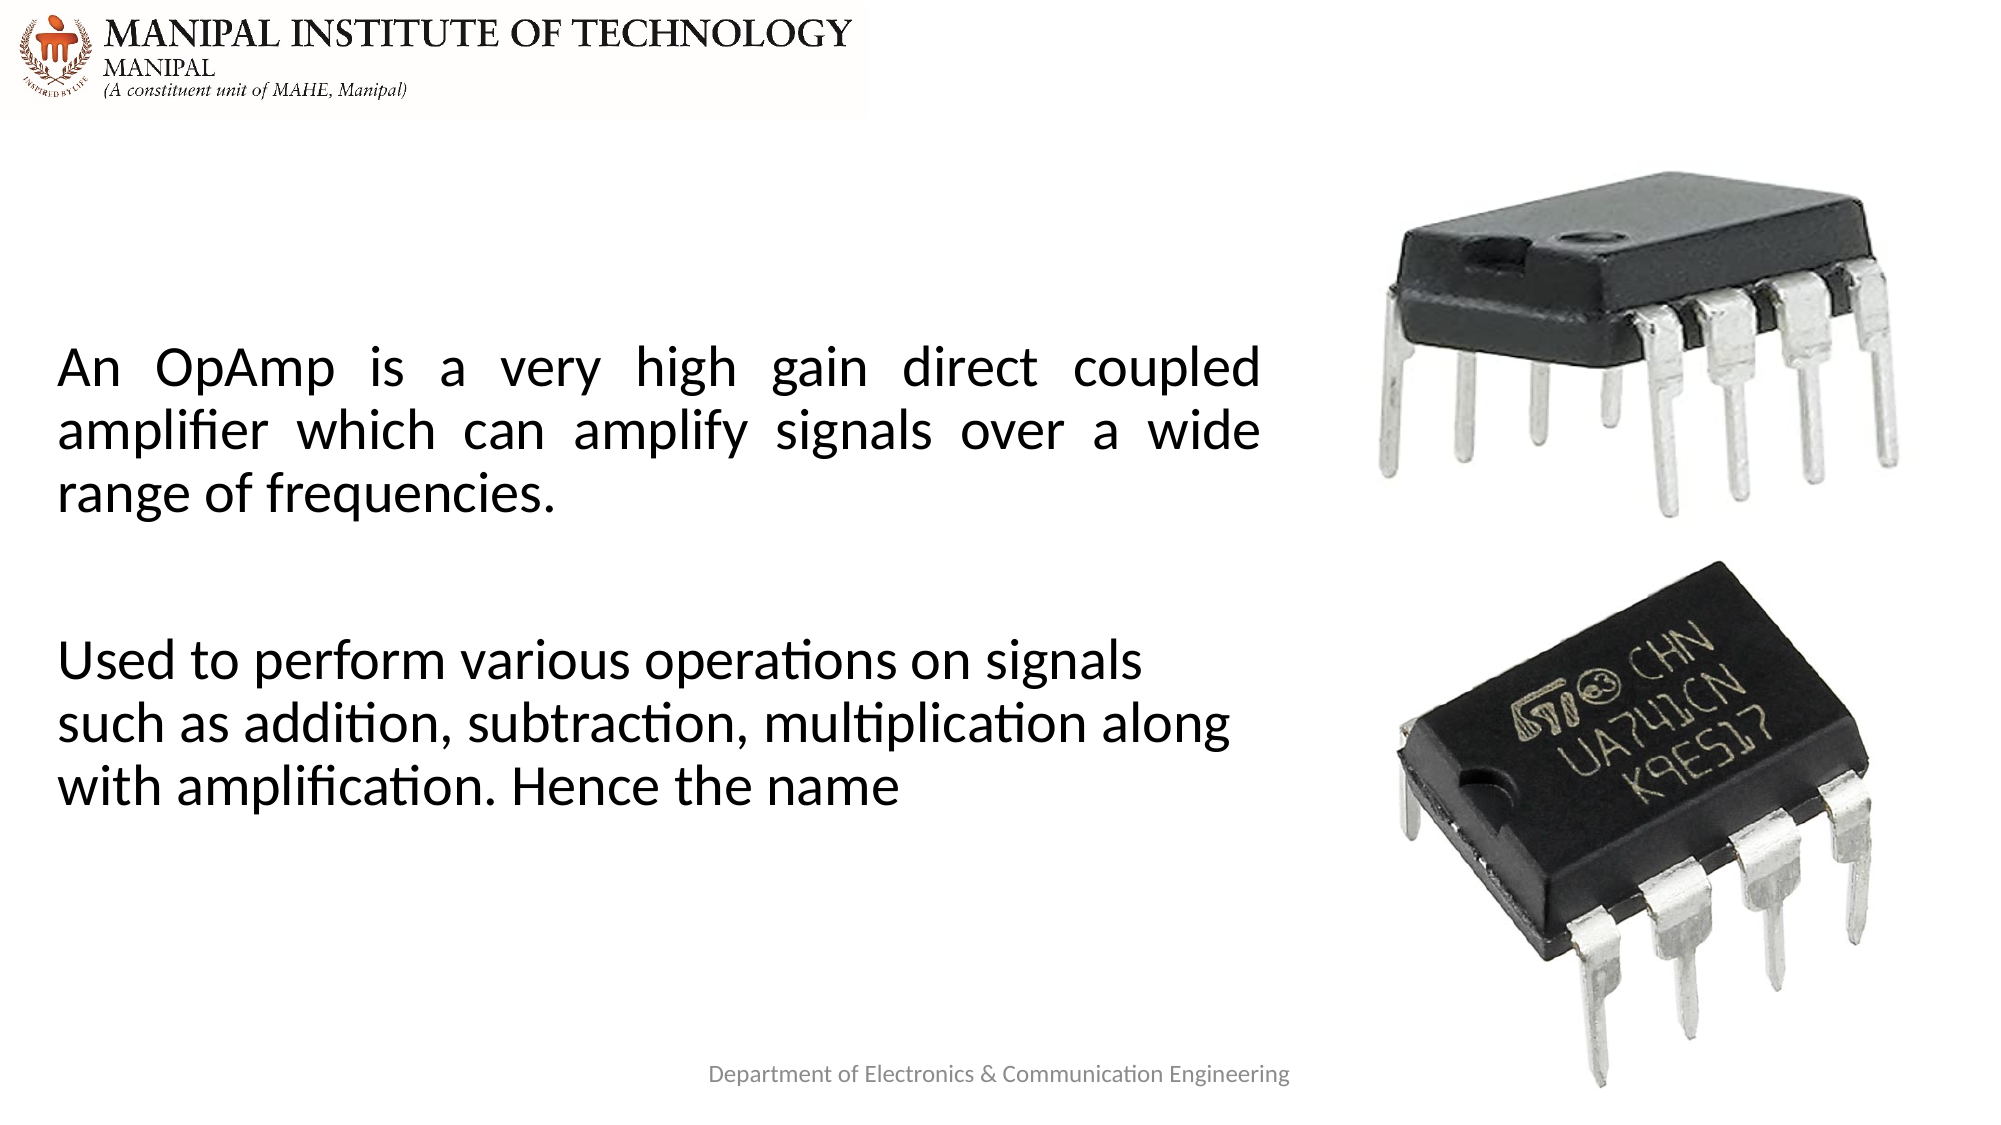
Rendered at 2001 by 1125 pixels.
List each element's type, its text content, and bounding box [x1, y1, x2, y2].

picture [1354, 545, 1912, 1103]
list An OpAmp is a very high gain direct coupled amplifier which can amplify signals over a wide range of frequencies. Used to perform various operations on signals such as addition, subtraction, multiplication along with amplification. Hence the name [43, 140, 1278, 1014]
picture [0, 2, 869, 119]
footer Department of Electronics & Communication Engineering [662, 1042, 1338, 1103]
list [1363, 120, 1912, 545]
